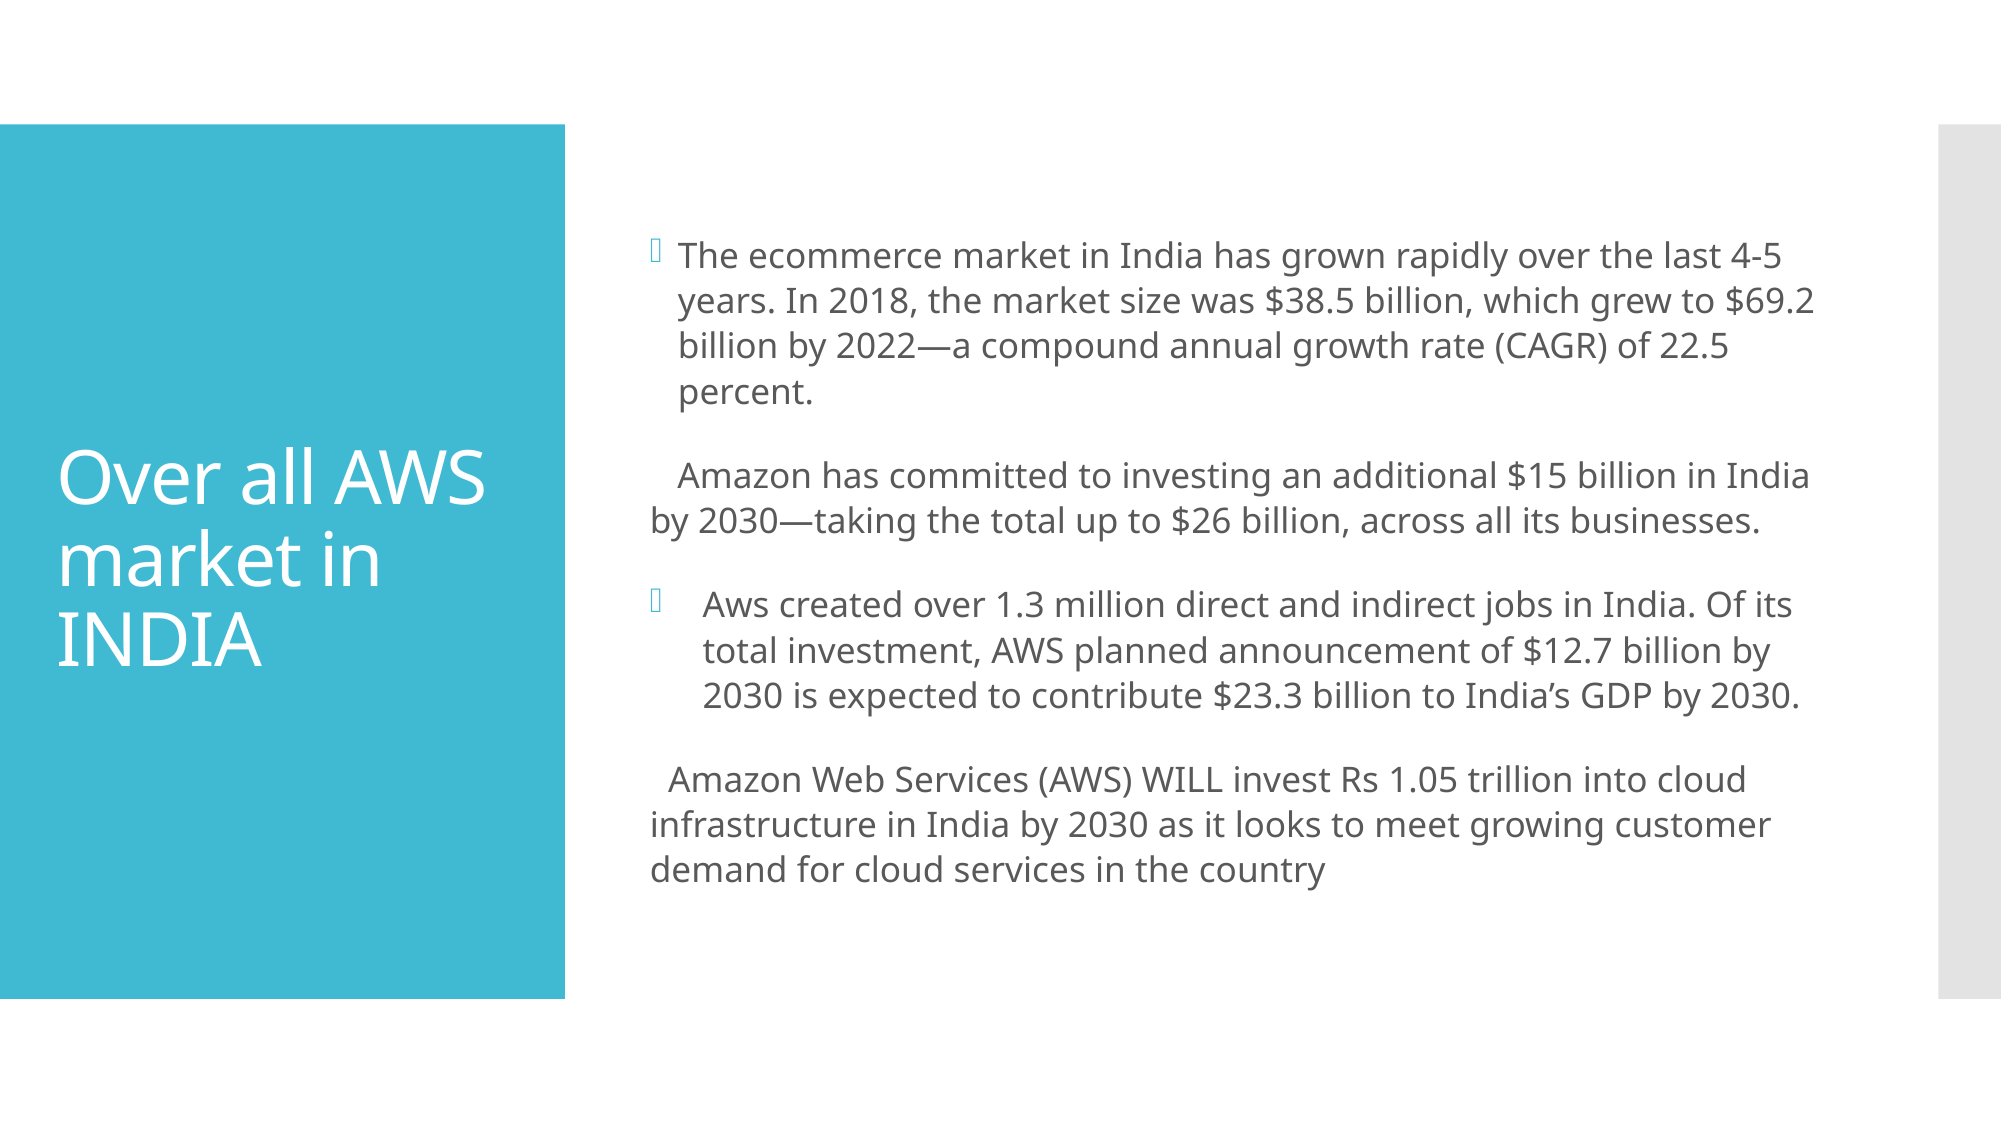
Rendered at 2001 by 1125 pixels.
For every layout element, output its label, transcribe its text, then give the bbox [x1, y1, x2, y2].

title Over all AWS market in INDIA [41, 184, 525, 940]
list The ecommerce market in India has grown rapidly over the last 4-5 years. In 2018, the market size was $38.5 billion, which grew to $69.2 billion by 2022—a compound annual growth rate (CAGR) of 22.5 percent. Amazon has committed to investing an additional $15 billion in India by 2030—taking the total up to $26 billion, across all its businesses. Aws created over 1.3 million direct and indirect jobs in India. Of its total investment, AWS planned announcement of $12.7 billion by 2030 is expected to contribute $23.3 billion to India’s GDP by 2030. Amazon Web Services (AWS) WILL invest Rs 1.05 trillion into cloud infrastructure in India by 2030 as it looks to meet growing customer demand for cloud services in the country [634, 141, 1835, 982]
